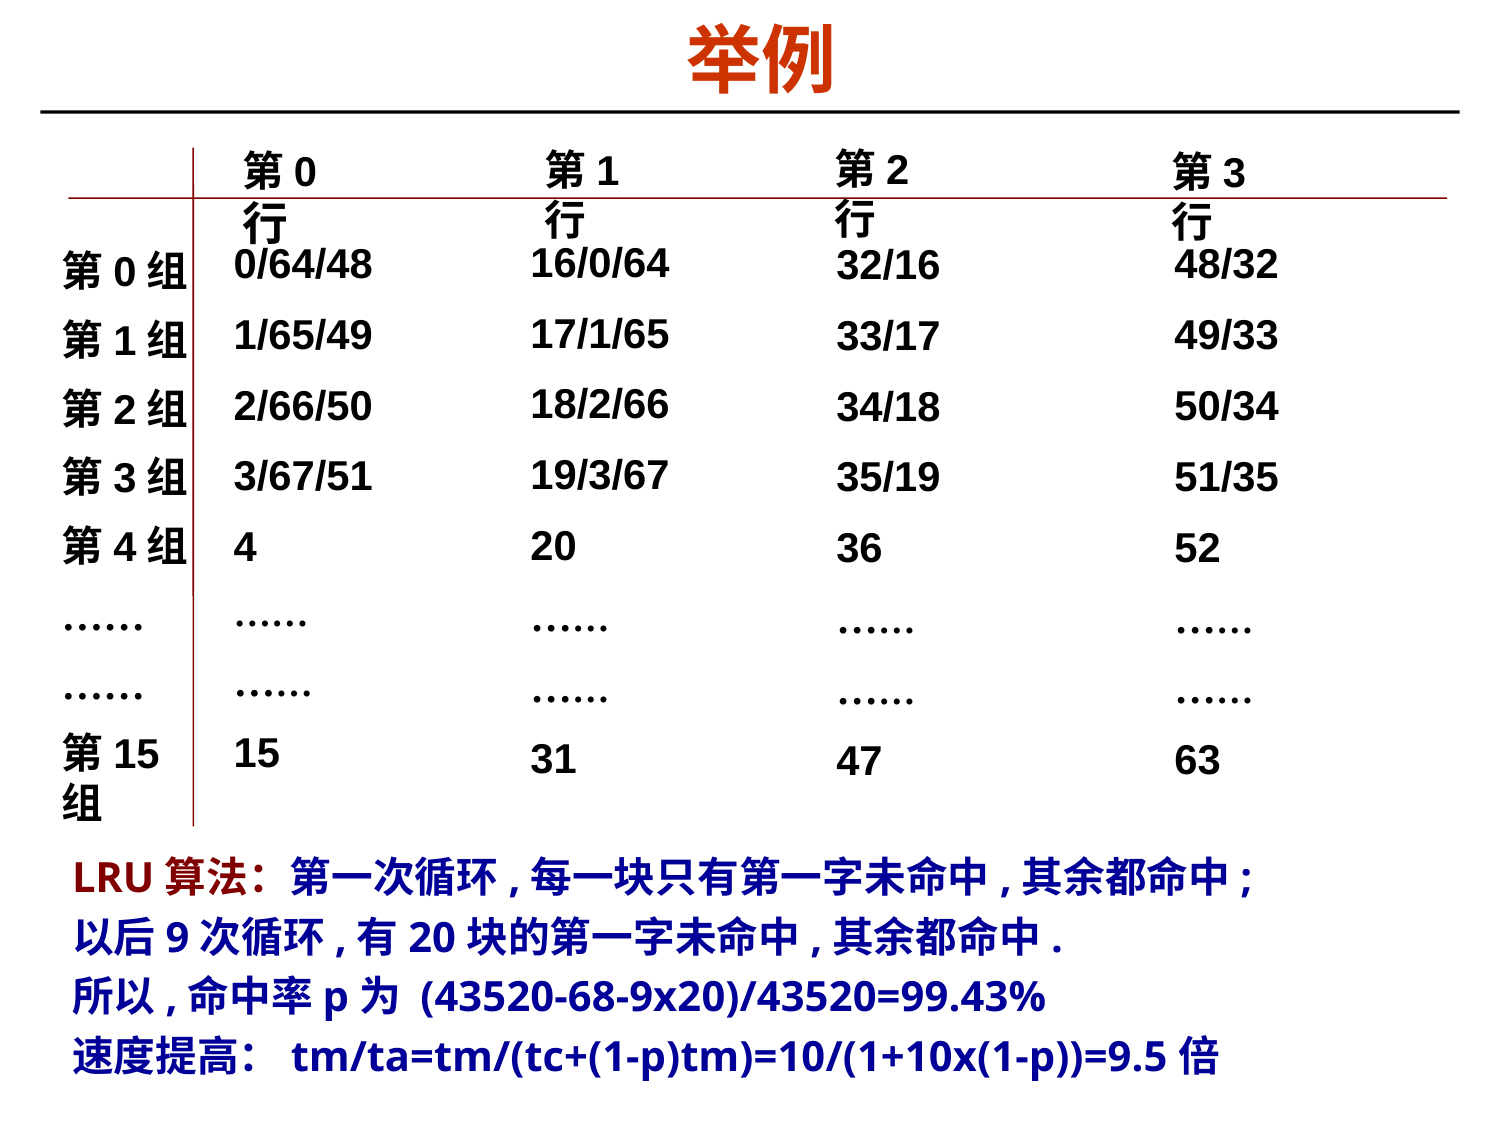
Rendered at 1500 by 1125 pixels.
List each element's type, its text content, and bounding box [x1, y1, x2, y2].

text_box 第0 行 [227, 137, 386, 229]
text_box 第0组 第1组 第2组 第3组 第4组 …… …… 第15组 [46, 237, 221, 834]
title 举例 [38, 21, 1484, 108]
text_box 32/16 33/17 34/18 35/19 36 …… …… 47 [821, 230, 1091, 791]
text_box 48/32 49/33 50/34 51/35 52 …… …… 63 [1159, 229, 1420, 791]
text_box 16/0/64 17/1/65 18/2/66 19/3/67 20 …… …… 31 [515, 228, 768, 789]
text_box 第3 行 [1156, 137, 1319, 253]
text_box 第2 行 [819, 135, 976, 250]
text_box LRU算法：第一次循环,每一块只有第一字未命中,其余都命中; 以后9次循环,有20块的第一字未命中,其余都命中. 所以,命中率p为 (43520-68-9x20)/43520=99.43% 速度提高：tm/ta=tm/(tc+(1-p)tm)=10/(1+10x(1-p))=9.5倍 [57, 835, 1394, 1087]
text_box 0/64/48 1/65/49 2/66/50 3/67/51 4 …… …… 15 [218, 229, 462, 783]
text_box 第1 行 [529, 136, 697, 228]
